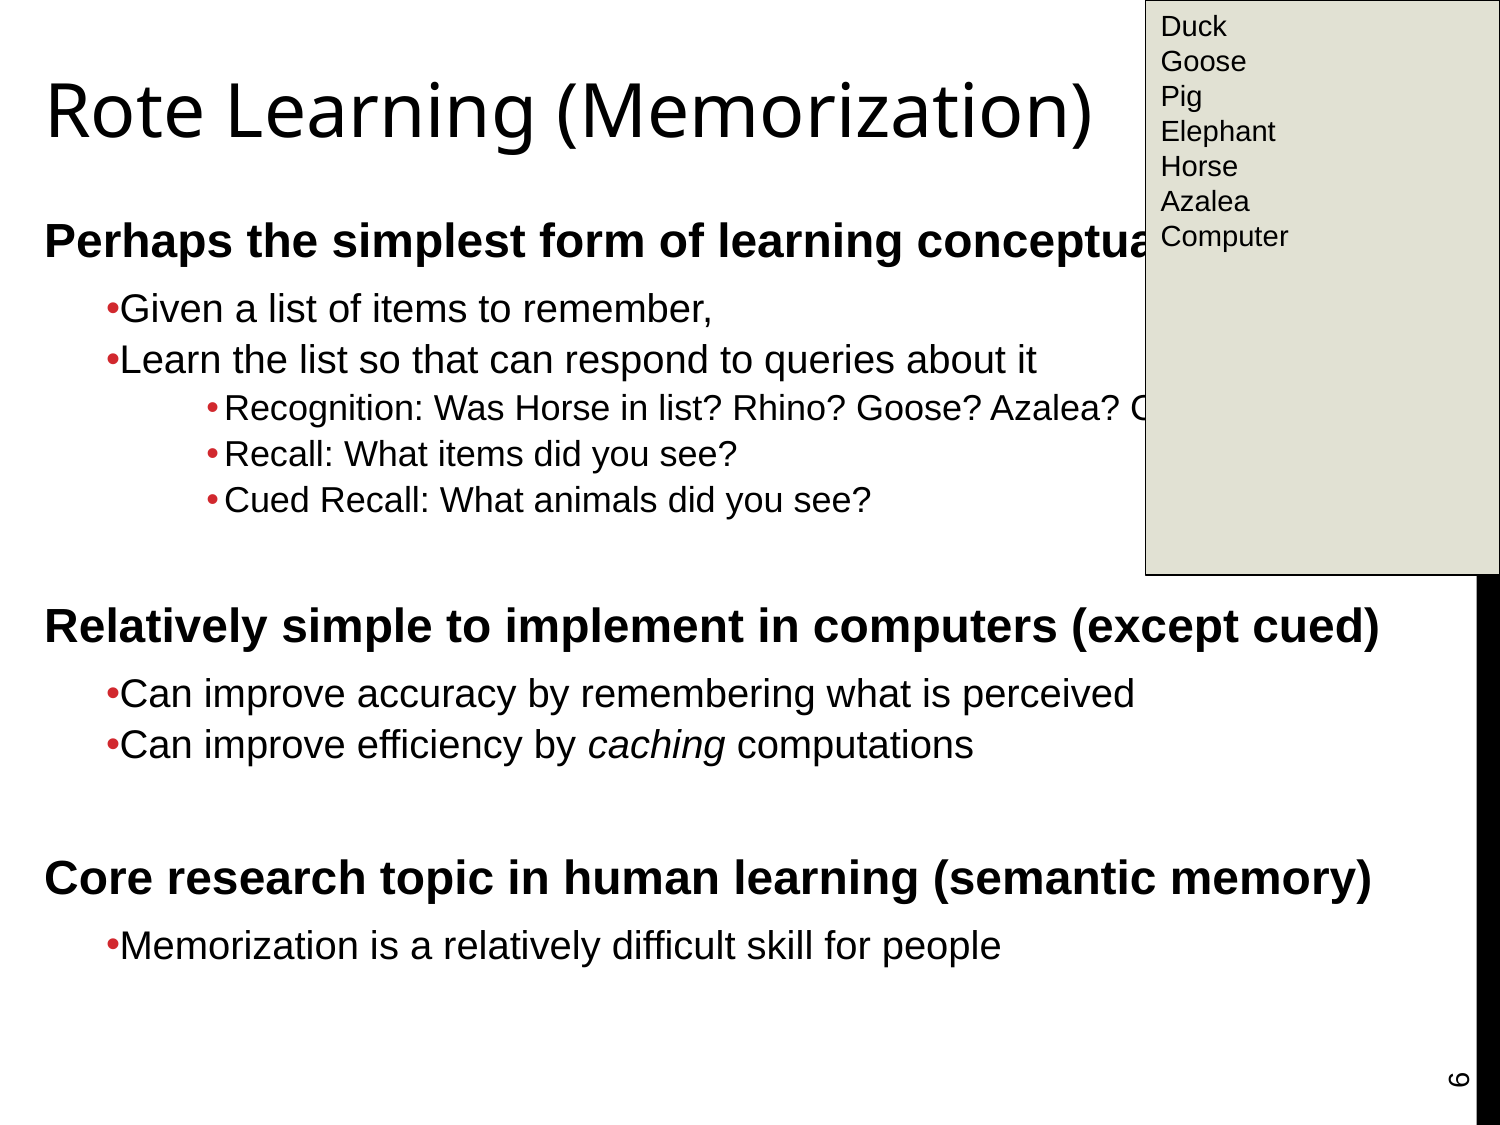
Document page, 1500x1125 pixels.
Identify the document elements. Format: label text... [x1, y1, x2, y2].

text_box Duck Goose Pig Elephant Horse Azalea Computer [1145, 0, 1500, 576]
slide_number 6 [1427, 887, 1488, 1104]
title Rote Learning (Memorization) [29, 1, 1145, 168]
list Perhaps the simplest form of learning conceptually Given a list of items to remember, Learn the list so that can respond to queries about it Recognition: Was Horse in list? Rhino? Goose? Azalea? Camellia? Recall: What items did you see? Cued Recall: What animals did you see? Relatively simple to implement in computers (except cued) Can improve accuracy by remembering what is perceived Can improve efficiency by caching computations Core research topic in human learning (semantic memory) Memorization is a relatively difficult skill for people [29, 201, 1415, 1062]
